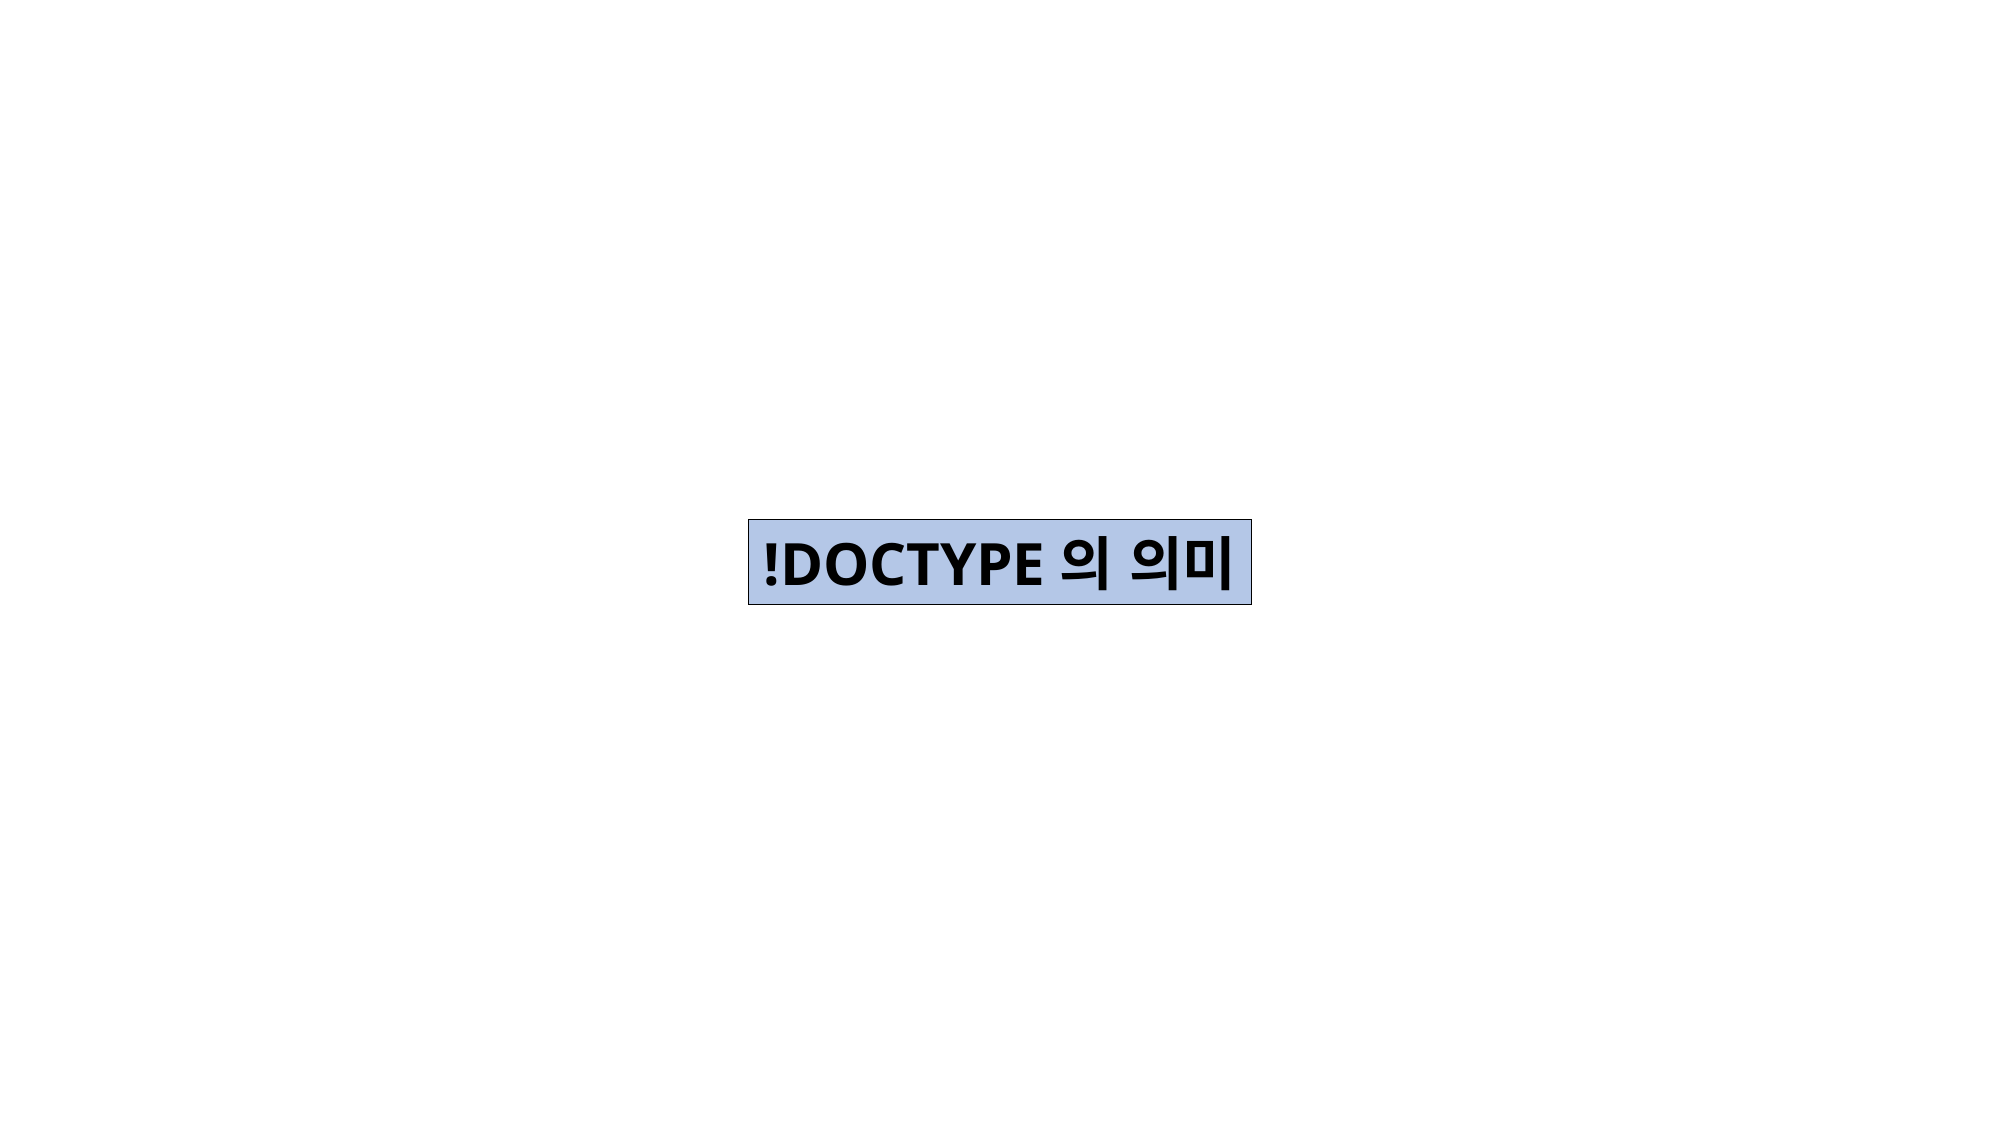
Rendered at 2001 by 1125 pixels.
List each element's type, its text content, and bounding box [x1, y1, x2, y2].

text_box !DOCTYPE의 의미 [748, 519, 1252, 605]
